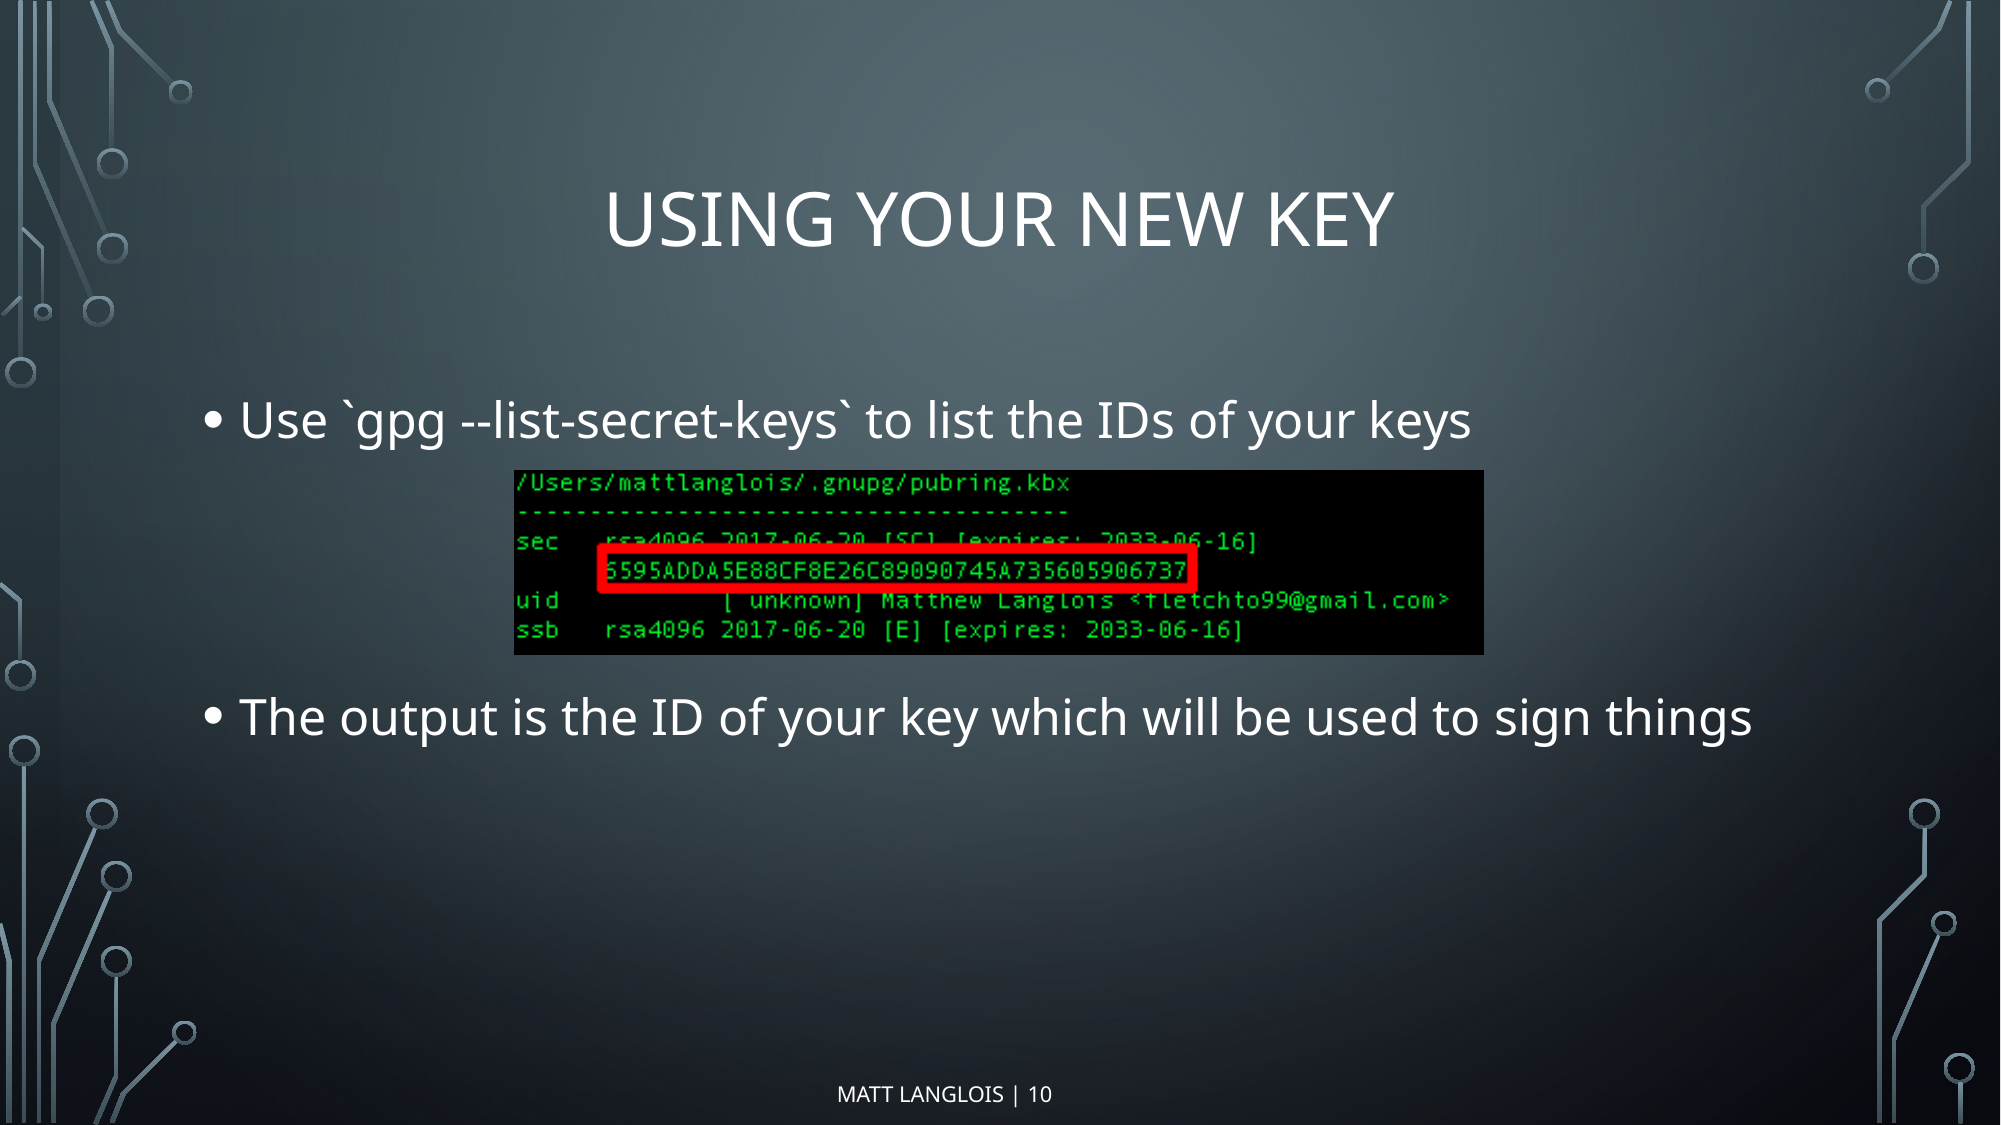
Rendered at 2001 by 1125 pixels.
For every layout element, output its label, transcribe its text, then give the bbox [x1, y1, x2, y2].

title Using your new key [187, 101, 1813, 344]
picture [514, 470, 1484, 655]
footer Matt Langlois | [100, 1065, 1012, 1125]
list Use `gpg --list-secret-keys` to list the IDs of your keys The output is the ID of your key which will be used to sign things [187, 369, 1813, 950]
slide_number 10 [1012, 1065, 1129, 1125]
